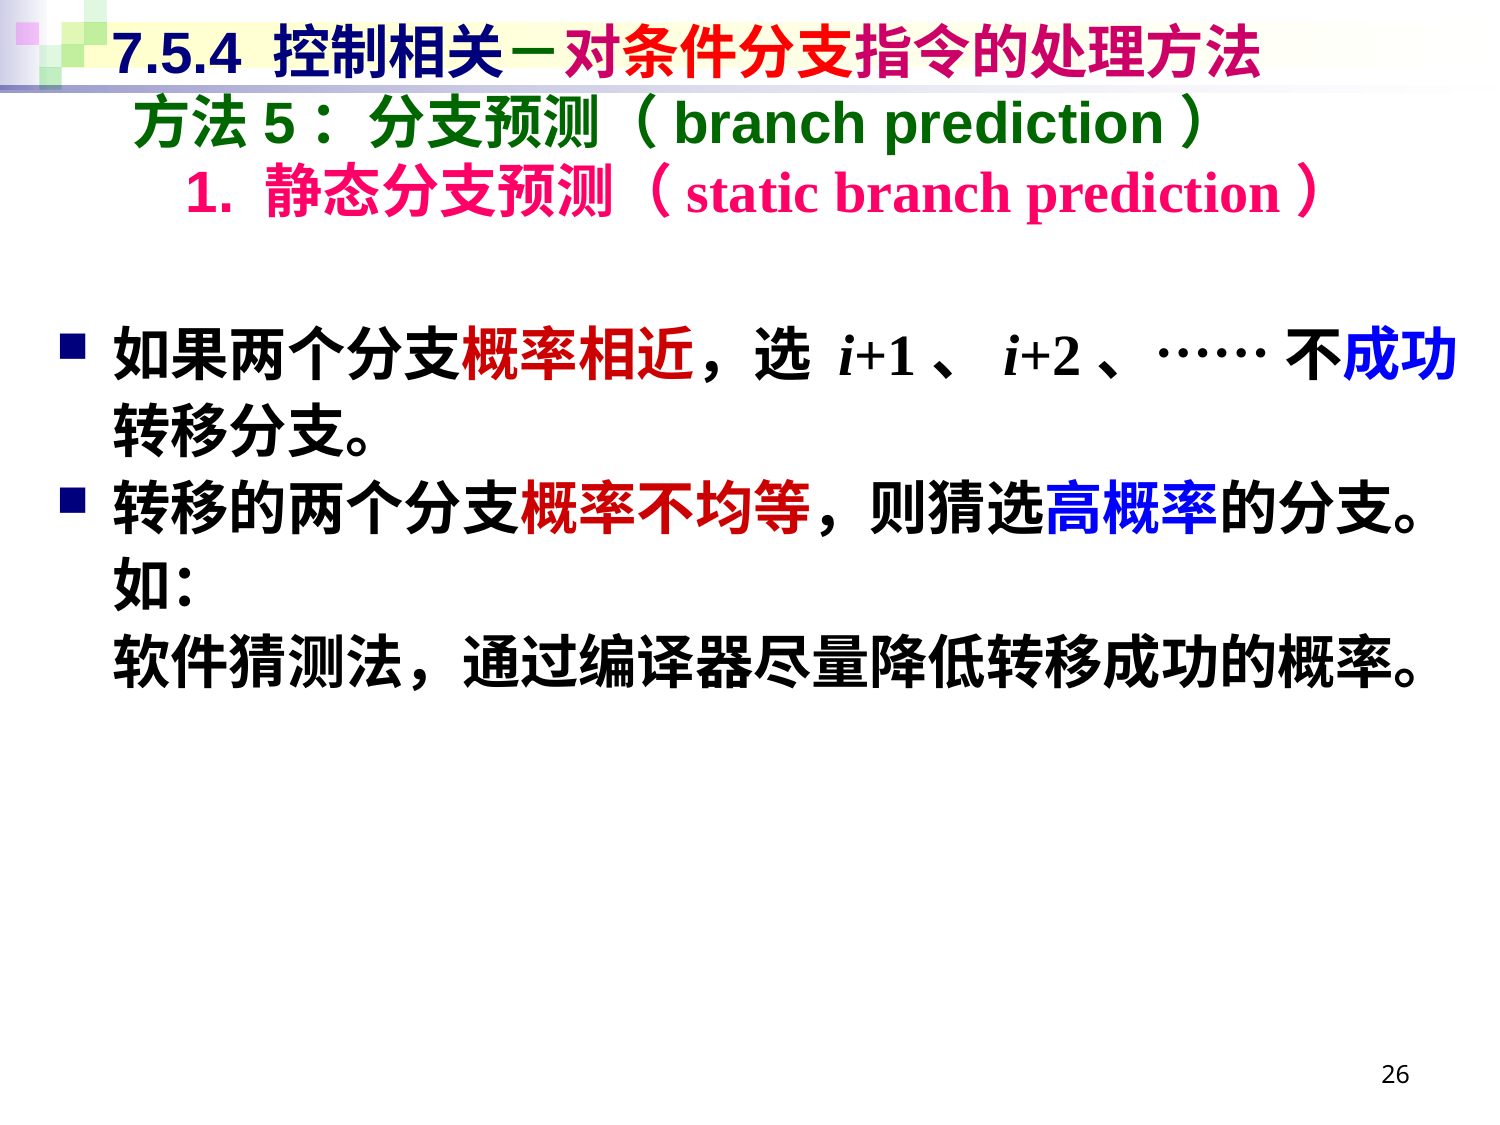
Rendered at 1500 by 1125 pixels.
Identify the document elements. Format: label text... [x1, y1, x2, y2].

text_box 方法5：分支预测（branch prediction） [117, 78, 1471, 163]
list 如果两个分支概率相近，选 i+1、i+2、…… 不成功 转移分支。 转移的两个分支概率不均等，则猜选高概率的分支。 如： 软件猜测法，通过编译器尽量降低转移成功的概率。 [40, 302, 1500, 894]
slide_number 26 [1074, 1024, 1426, 1101]
title 7.5.4 控制相关－对条件分支指令的处理方法 [96, 6, 1448, 94]
text_box 1. 静态分支预测（static branch prediction） [171, 146, 1465, 232]
